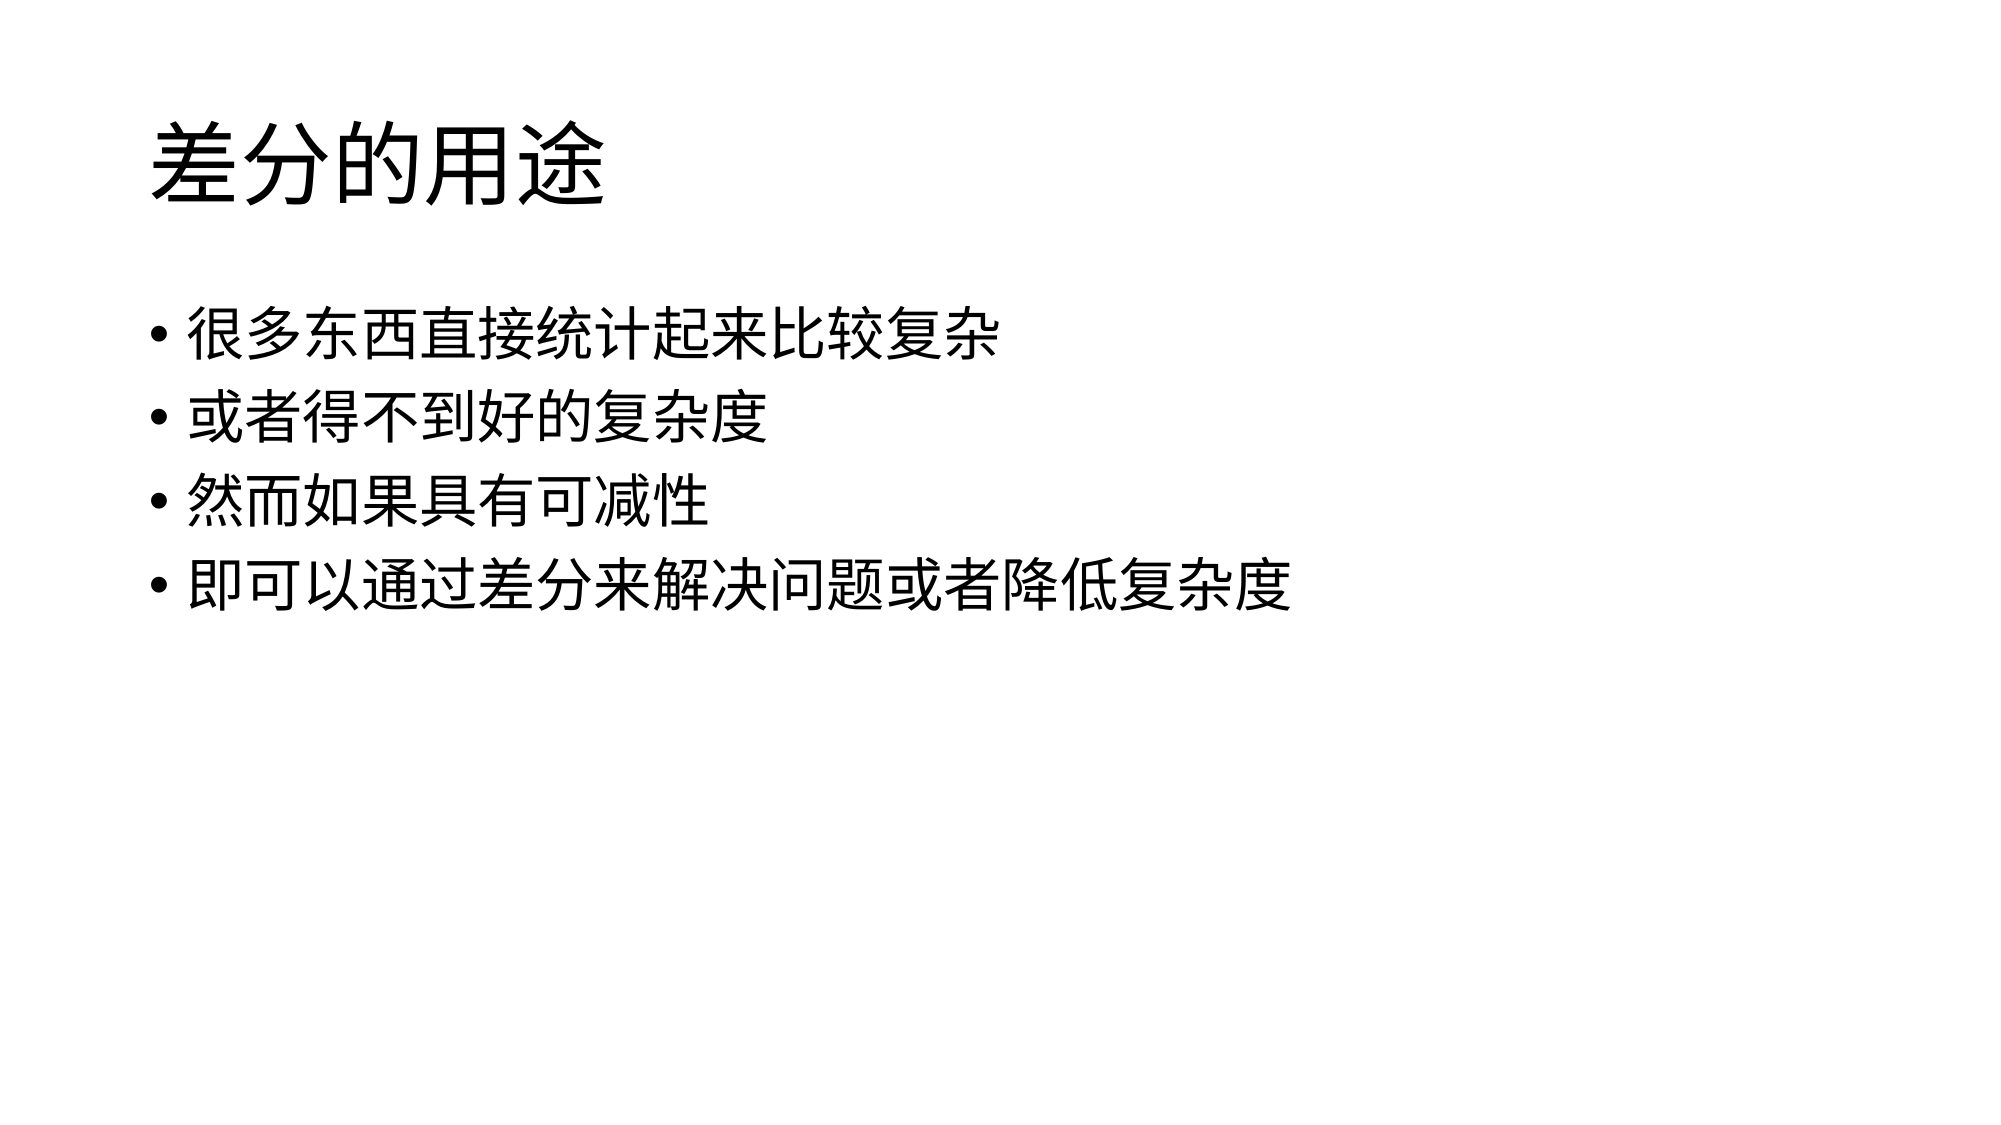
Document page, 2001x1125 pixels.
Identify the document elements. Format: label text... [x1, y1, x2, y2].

title 差分的用途 [137, 59, 1863, 278]
list 很多东西直接统计起来比较复杂 或者得不到好的复杂度 然而如果具有可减性 即可以通过差分来解决问题或者降低复杂度 [137, 299, 1863, 1014]
